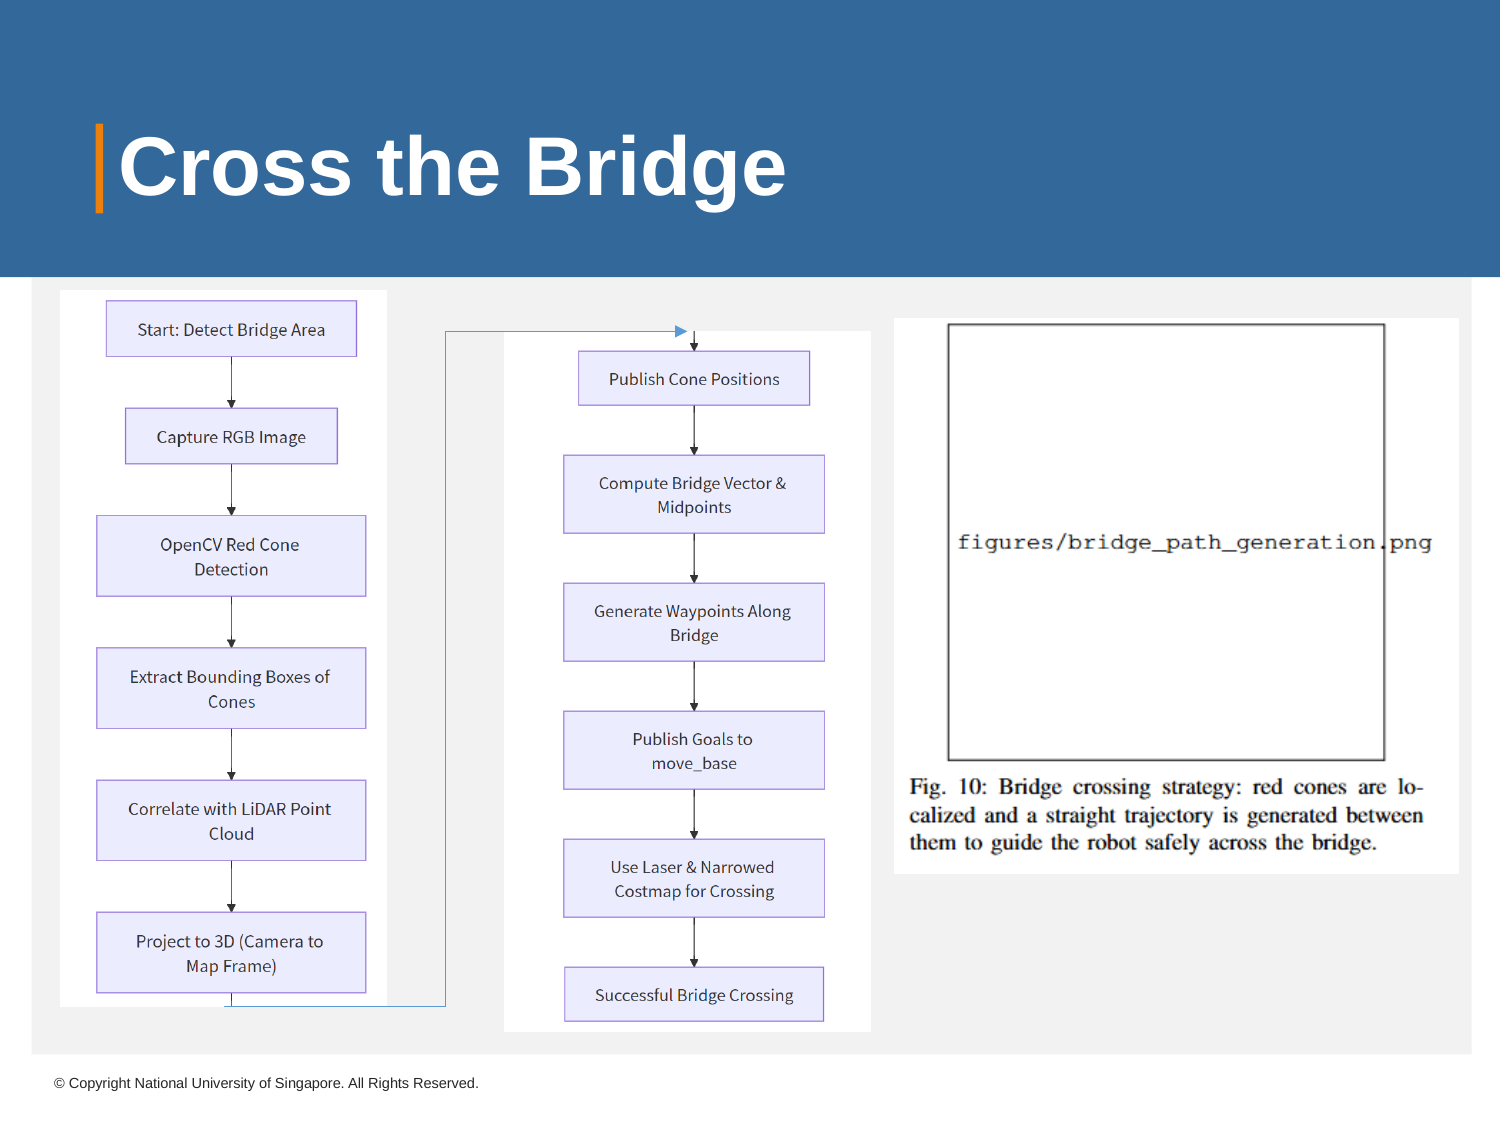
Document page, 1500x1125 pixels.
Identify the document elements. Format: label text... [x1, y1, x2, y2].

picture [894, 318, 1459, 874]
picture [60, 290, 387, 1007]
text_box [118, 436, 793, 901]
title Cross the Bridge [103, 59, 1397, 278]
text_box [95, 123, 104, 215]
picture [504, 331, 871, 1032]
